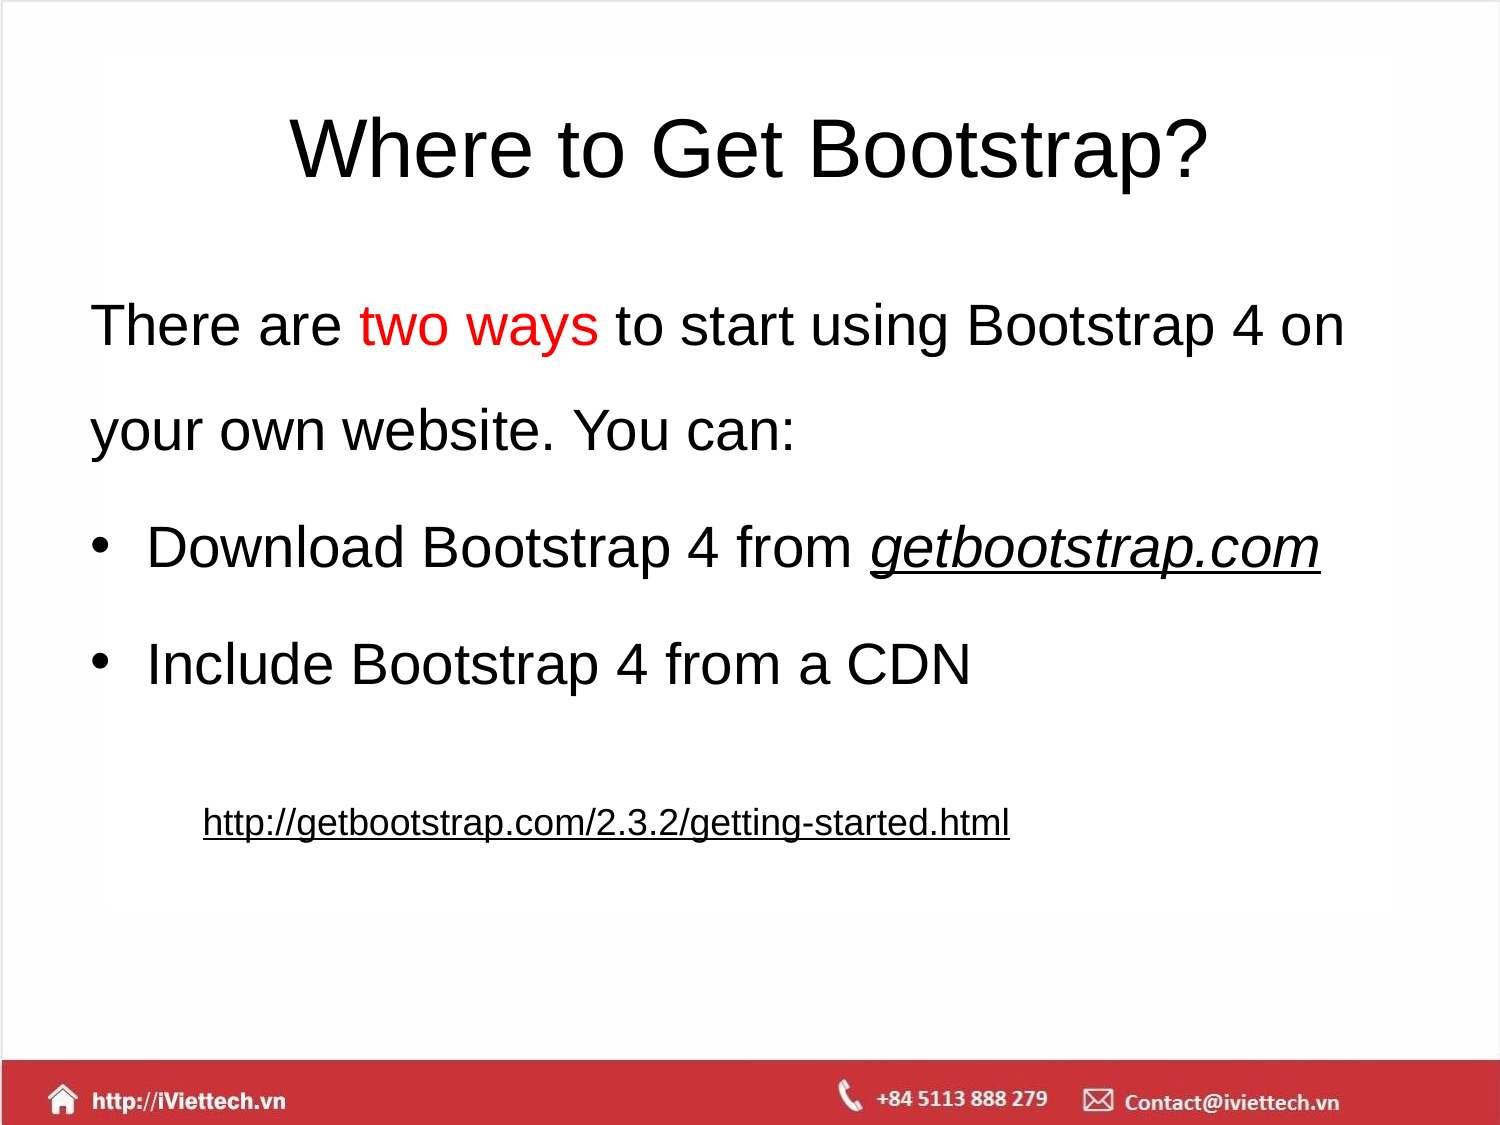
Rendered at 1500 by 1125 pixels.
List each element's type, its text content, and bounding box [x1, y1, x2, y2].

list There are two ways to start using Bootstrap 4 on your own website. You can: Download Bootstrap 4 from getbootstrap.com Include Bootstrap 4 from a CDN [75, 245, 1463, 988]
title Where to Get Bootstrap? [75, 50, 1425, 238]
text_box http://getbootstrap.com/2.3.2/getting-started.html [187, 790, 1250, 851]
picture [0, 0, 1500, 1125]
